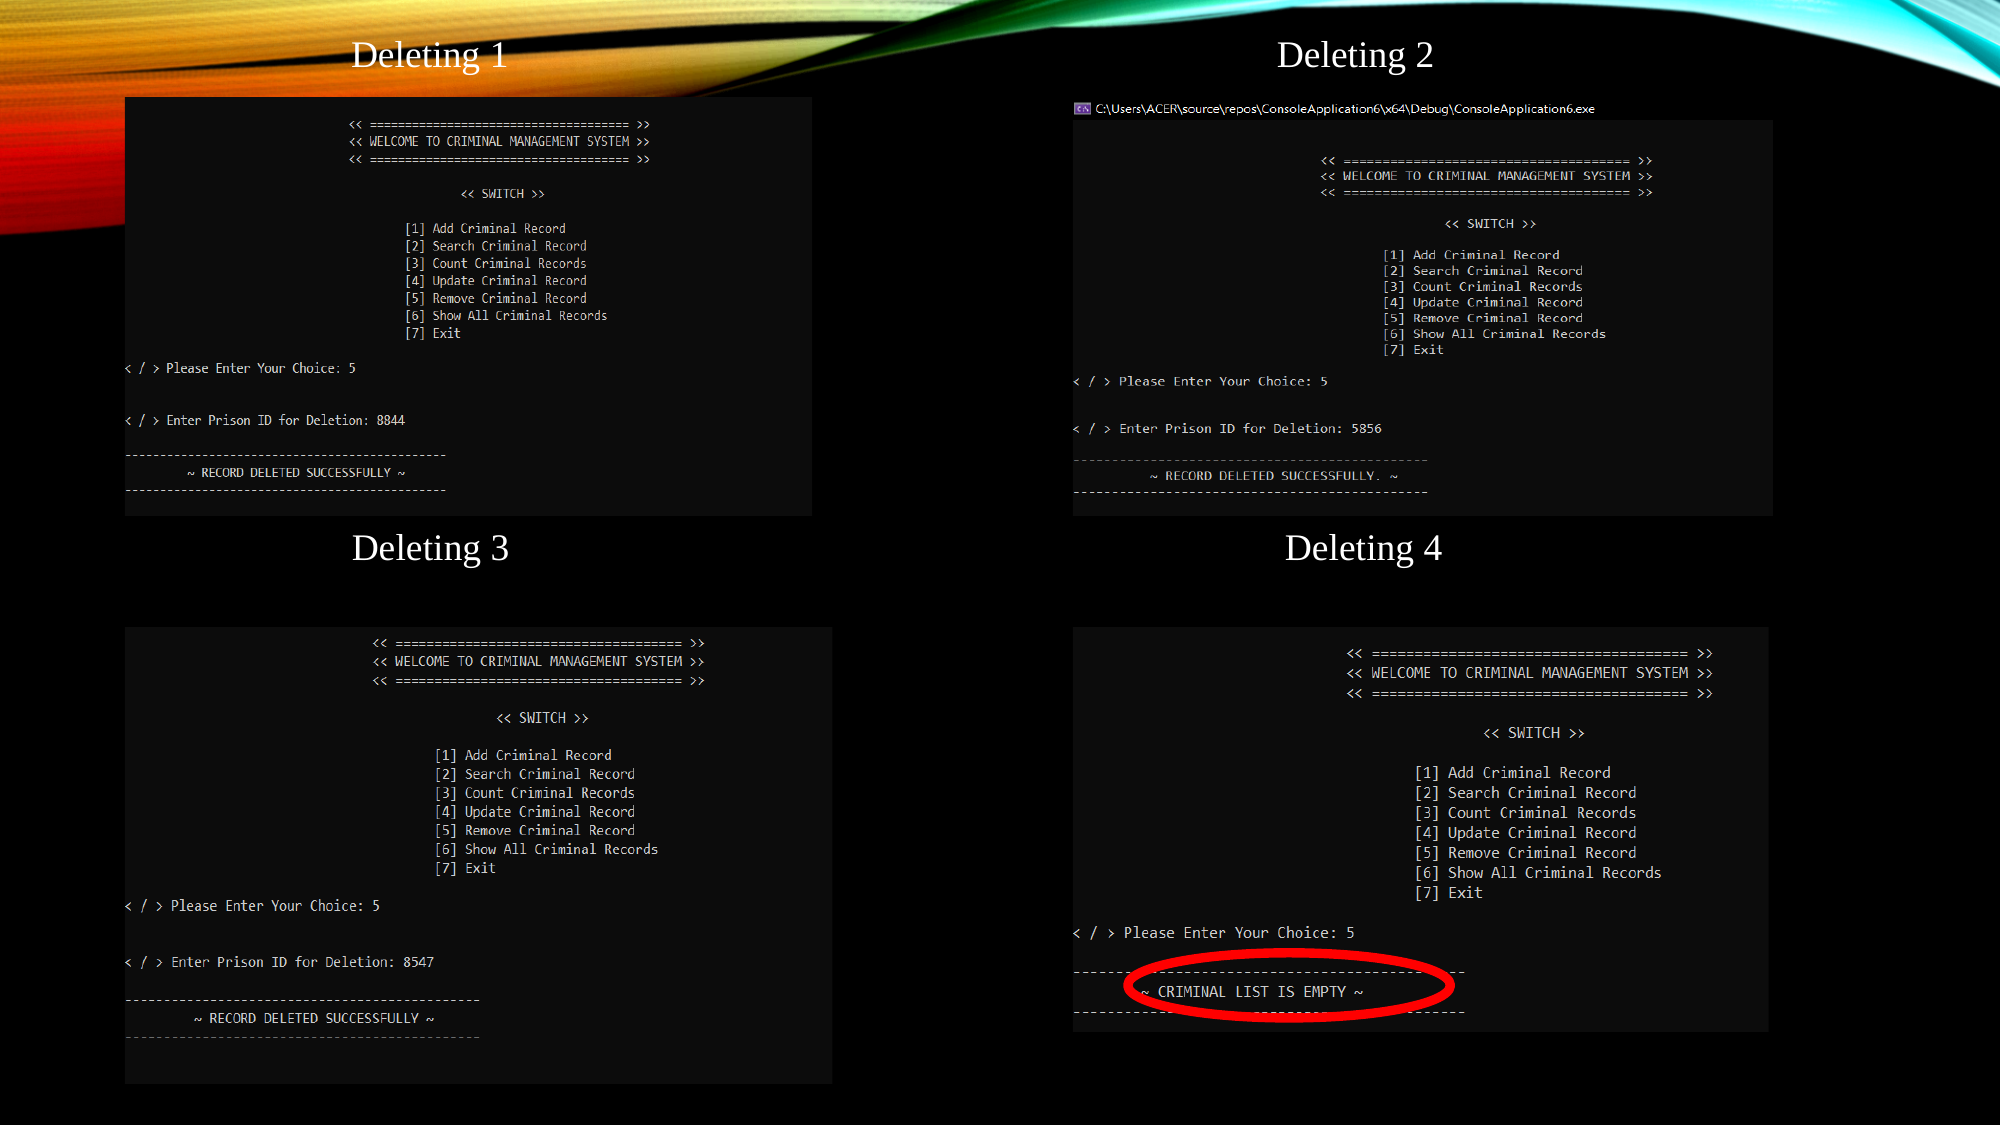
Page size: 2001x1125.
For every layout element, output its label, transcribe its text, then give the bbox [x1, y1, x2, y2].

text_box Deleting 2 [1262, 22, 1450, 83]
picture [0, 0, 2000, 516]
text_box Deleting 3 [337, 516, 525, 576]
picture [124, 627, 833, 1084]
text_box Deleting 4 [1270, 516, 1458, 576]
text_box Deleting 1 [336, 22, 576, 83]
picture [1072, 627, 1769, 1033]
